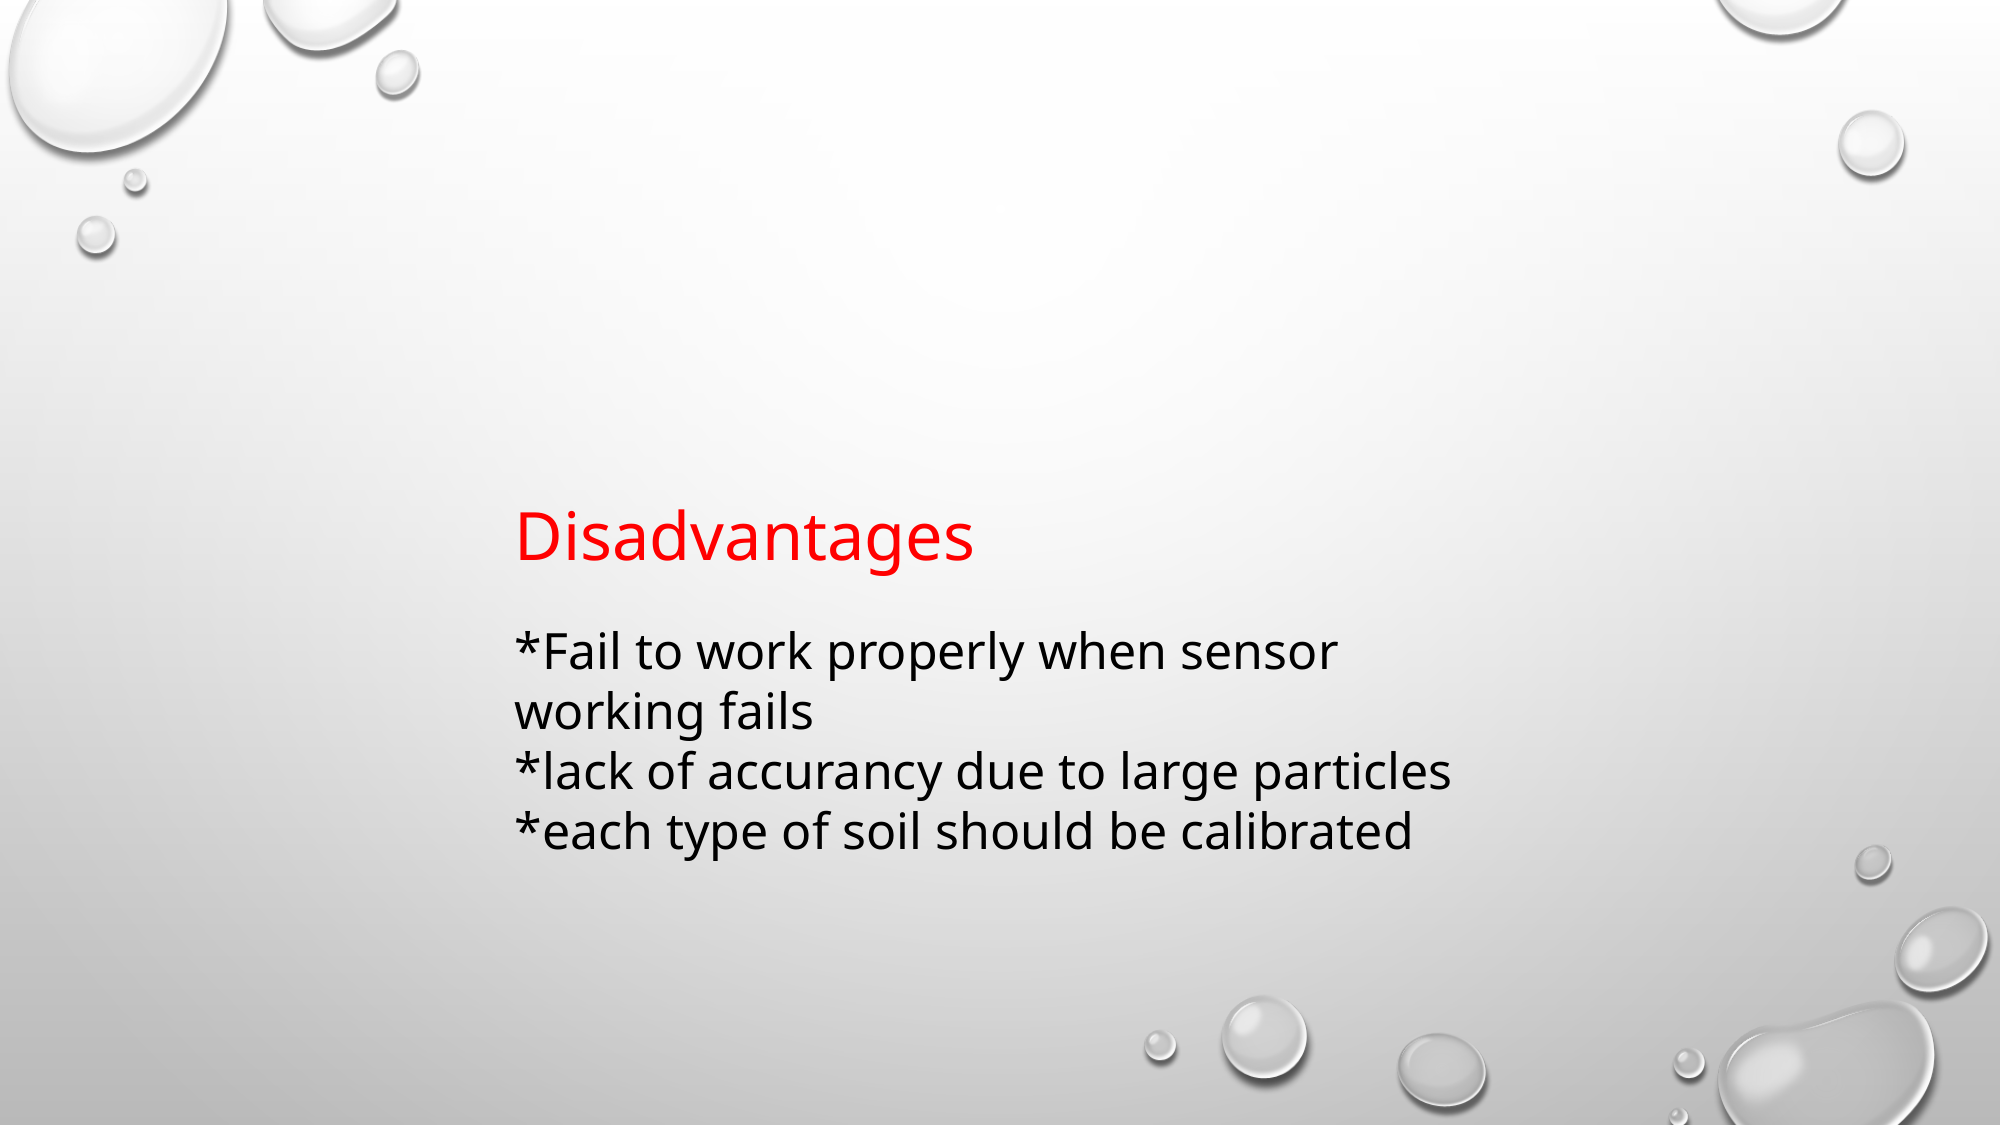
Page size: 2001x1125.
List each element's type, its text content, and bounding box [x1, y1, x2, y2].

text_box Disadvantages *Fail to work properly when sensor working fails *lack of accurancy due to large particles *each type of soil should be calibrated [500, 486, 1500, 927]
picture [0, 0, 2000, 1125]
